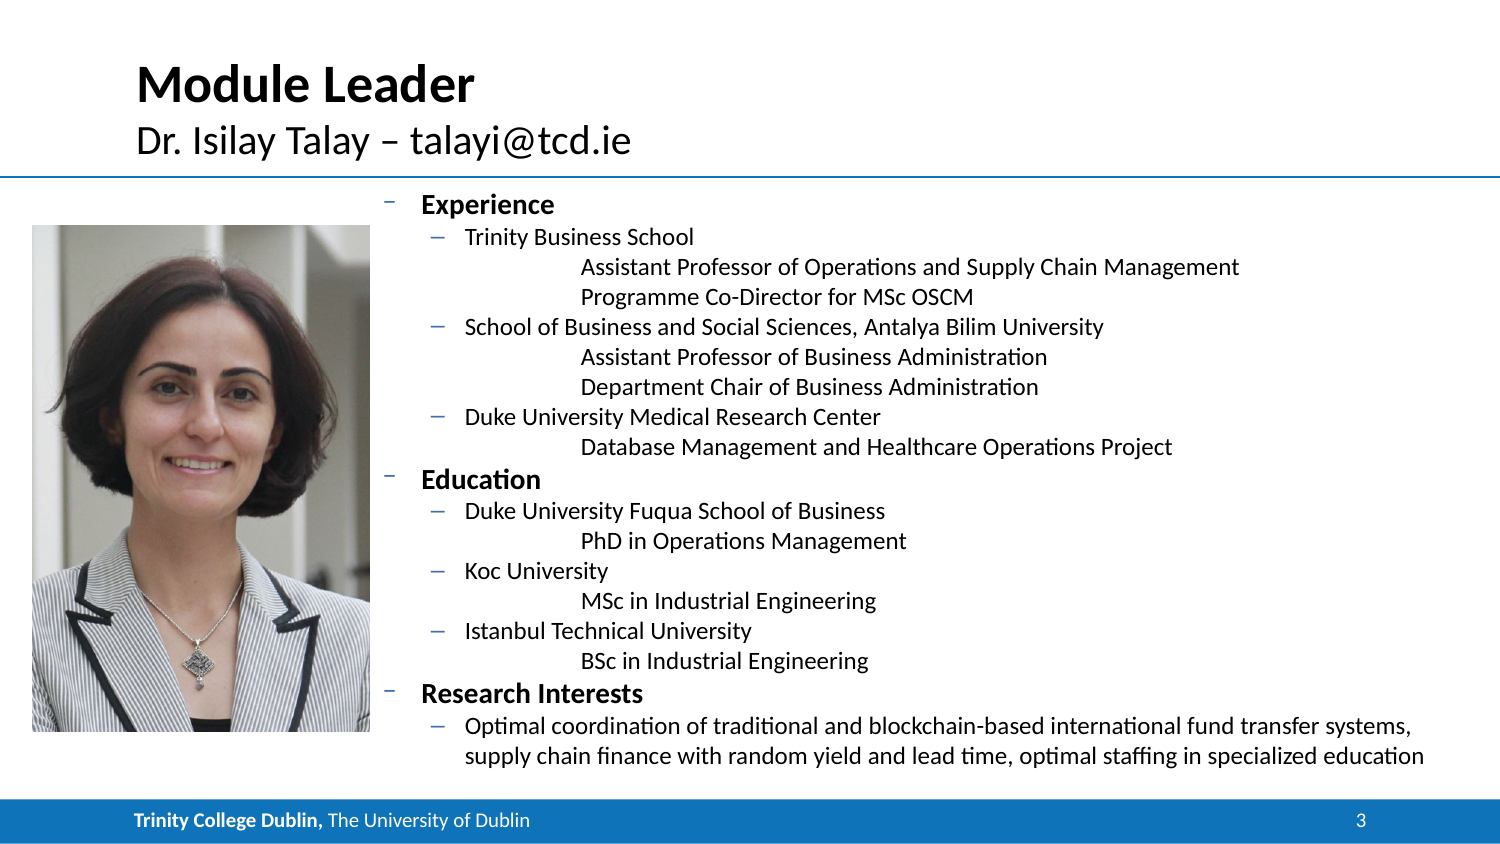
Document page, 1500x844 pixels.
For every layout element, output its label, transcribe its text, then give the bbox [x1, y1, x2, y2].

list Dr. Isilay Talay – talayi@tcd.ie [135, 112, 1367, 147]
list Experience Trinity Business School Assistant Professor of Operations and Supply Chain Management Programme Co-Director for MSc OSCM School of Business and Social Sciences, Antalya Bilim University Assistant Professor of Business Administration Department Chair of Business Administration Duke University Medical Research Center Database Management and Healthcare Operations Project Education Duke University Fuqua School of Business PhD in Operations Management Koc University MSc in Industrial Engineering Istanbul Technical University BSc in Industrial Engineering Research Interests Optimal coordination of traditional and blockchain-based international fund transfer systems, supply chain finance with random yield and lead time, optimal staffing in specialized education [382, 185, 1481, 800]
picture [32, 225, 370, 732]
title Module Leader [135, 44, 1367, 112]
slide_number 3 [1318, 800, 1367, 833]
